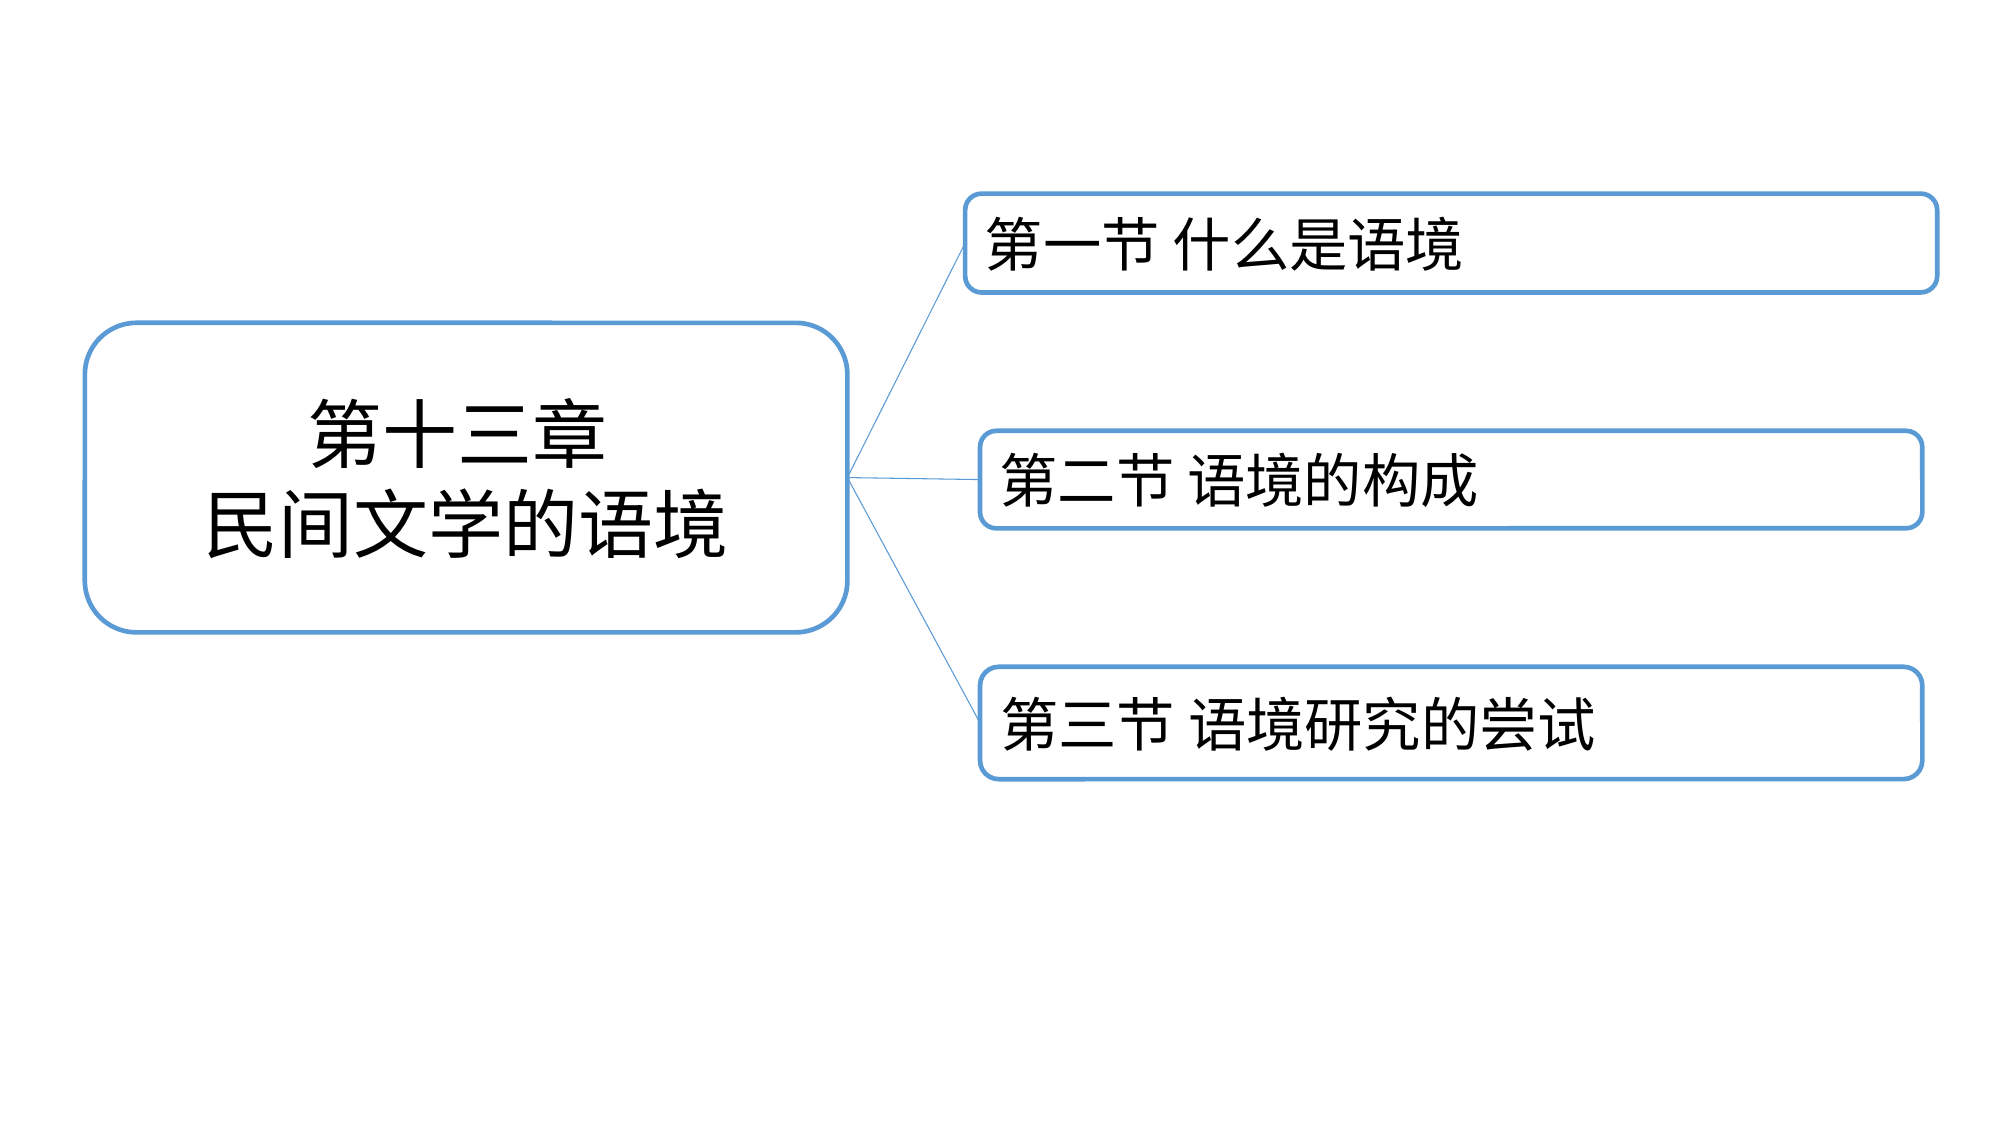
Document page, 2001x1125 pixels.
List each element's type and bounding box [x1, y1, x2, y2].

text_box [84, 193, 1938, 780]
